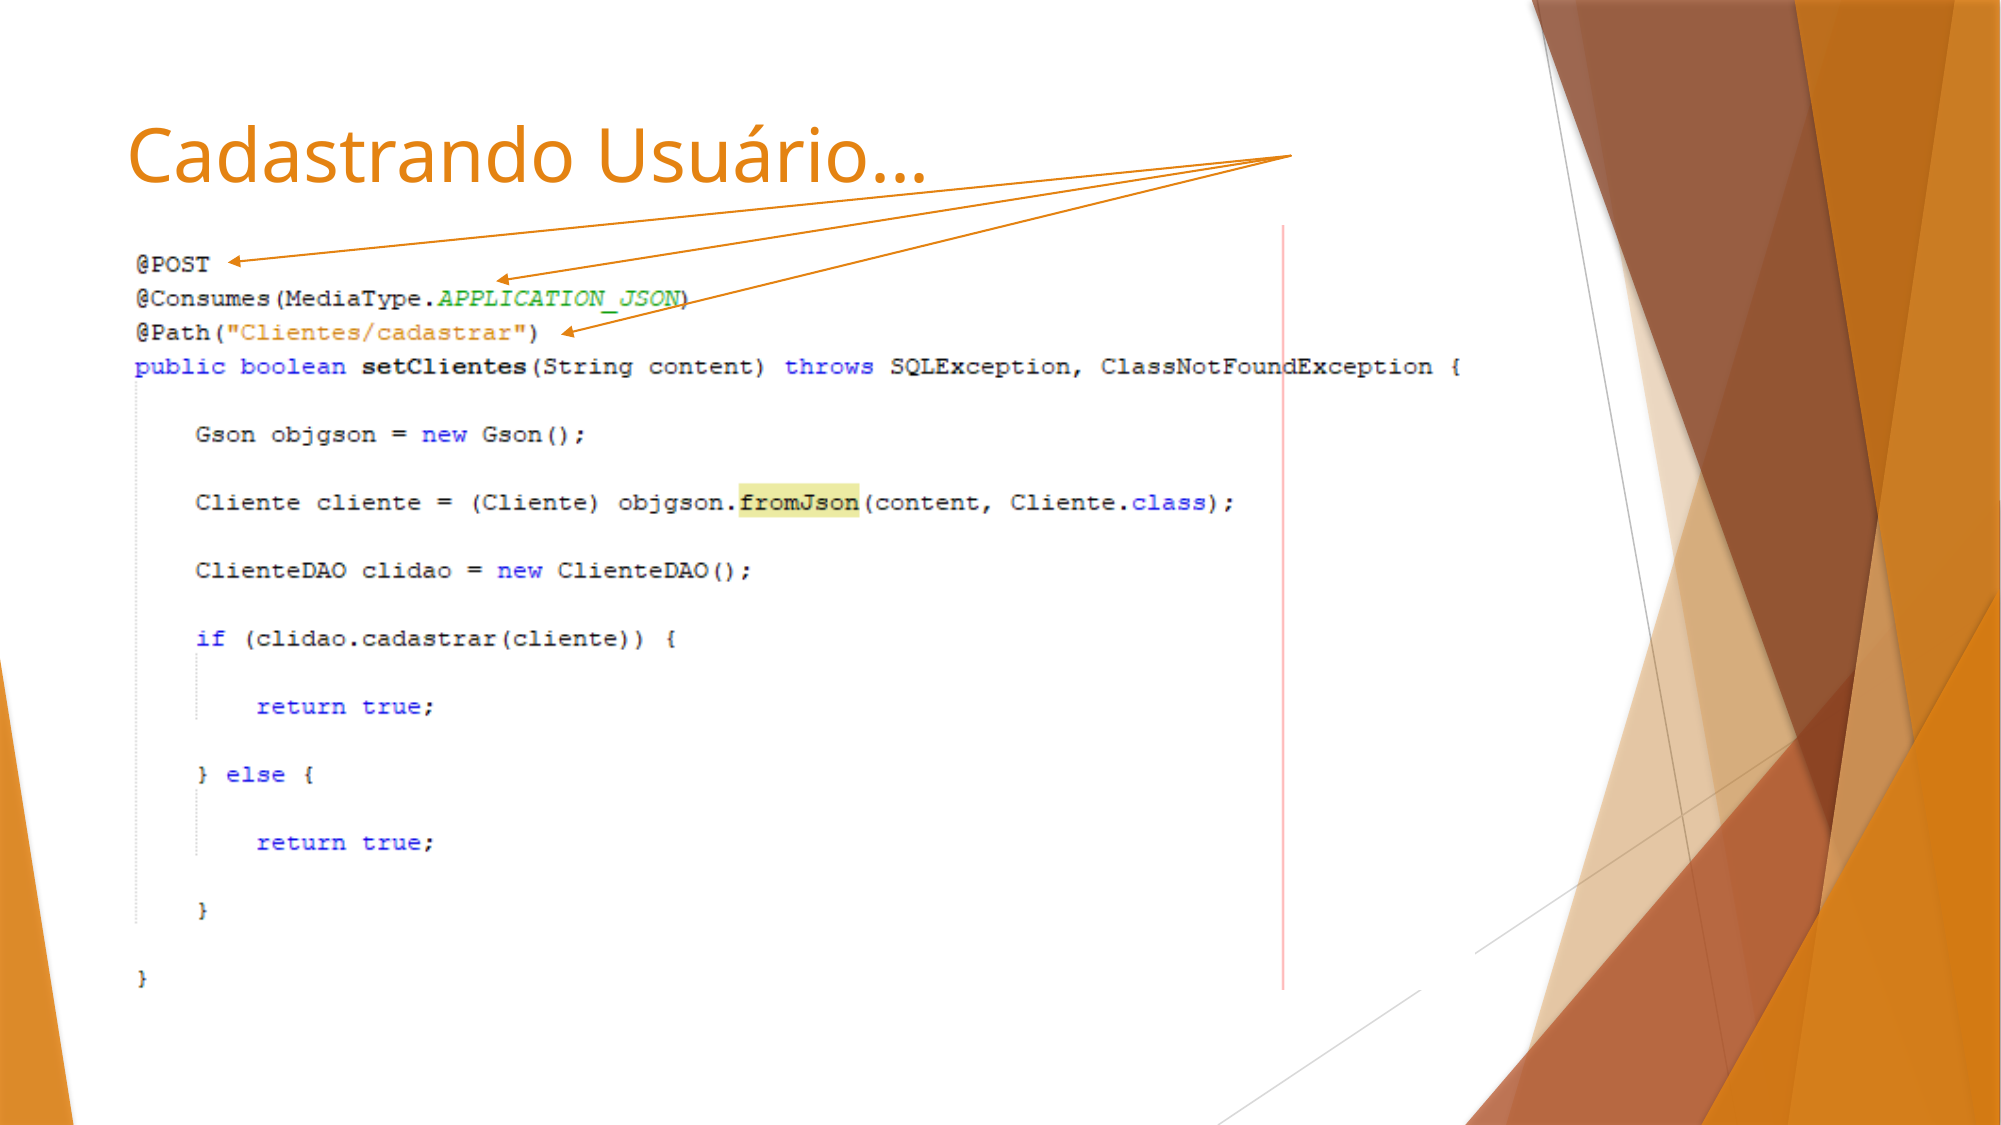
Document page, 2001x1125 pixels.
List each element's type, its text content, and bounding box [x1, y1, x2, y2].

picture [110, 225, 1475, 990]
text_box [227, 155, 494, 263]
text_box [560, 290, 1292, 336]
title Cadastrando Usuário... [111, 99, 1522, 317]
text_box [495, 155, 1292, 282]
